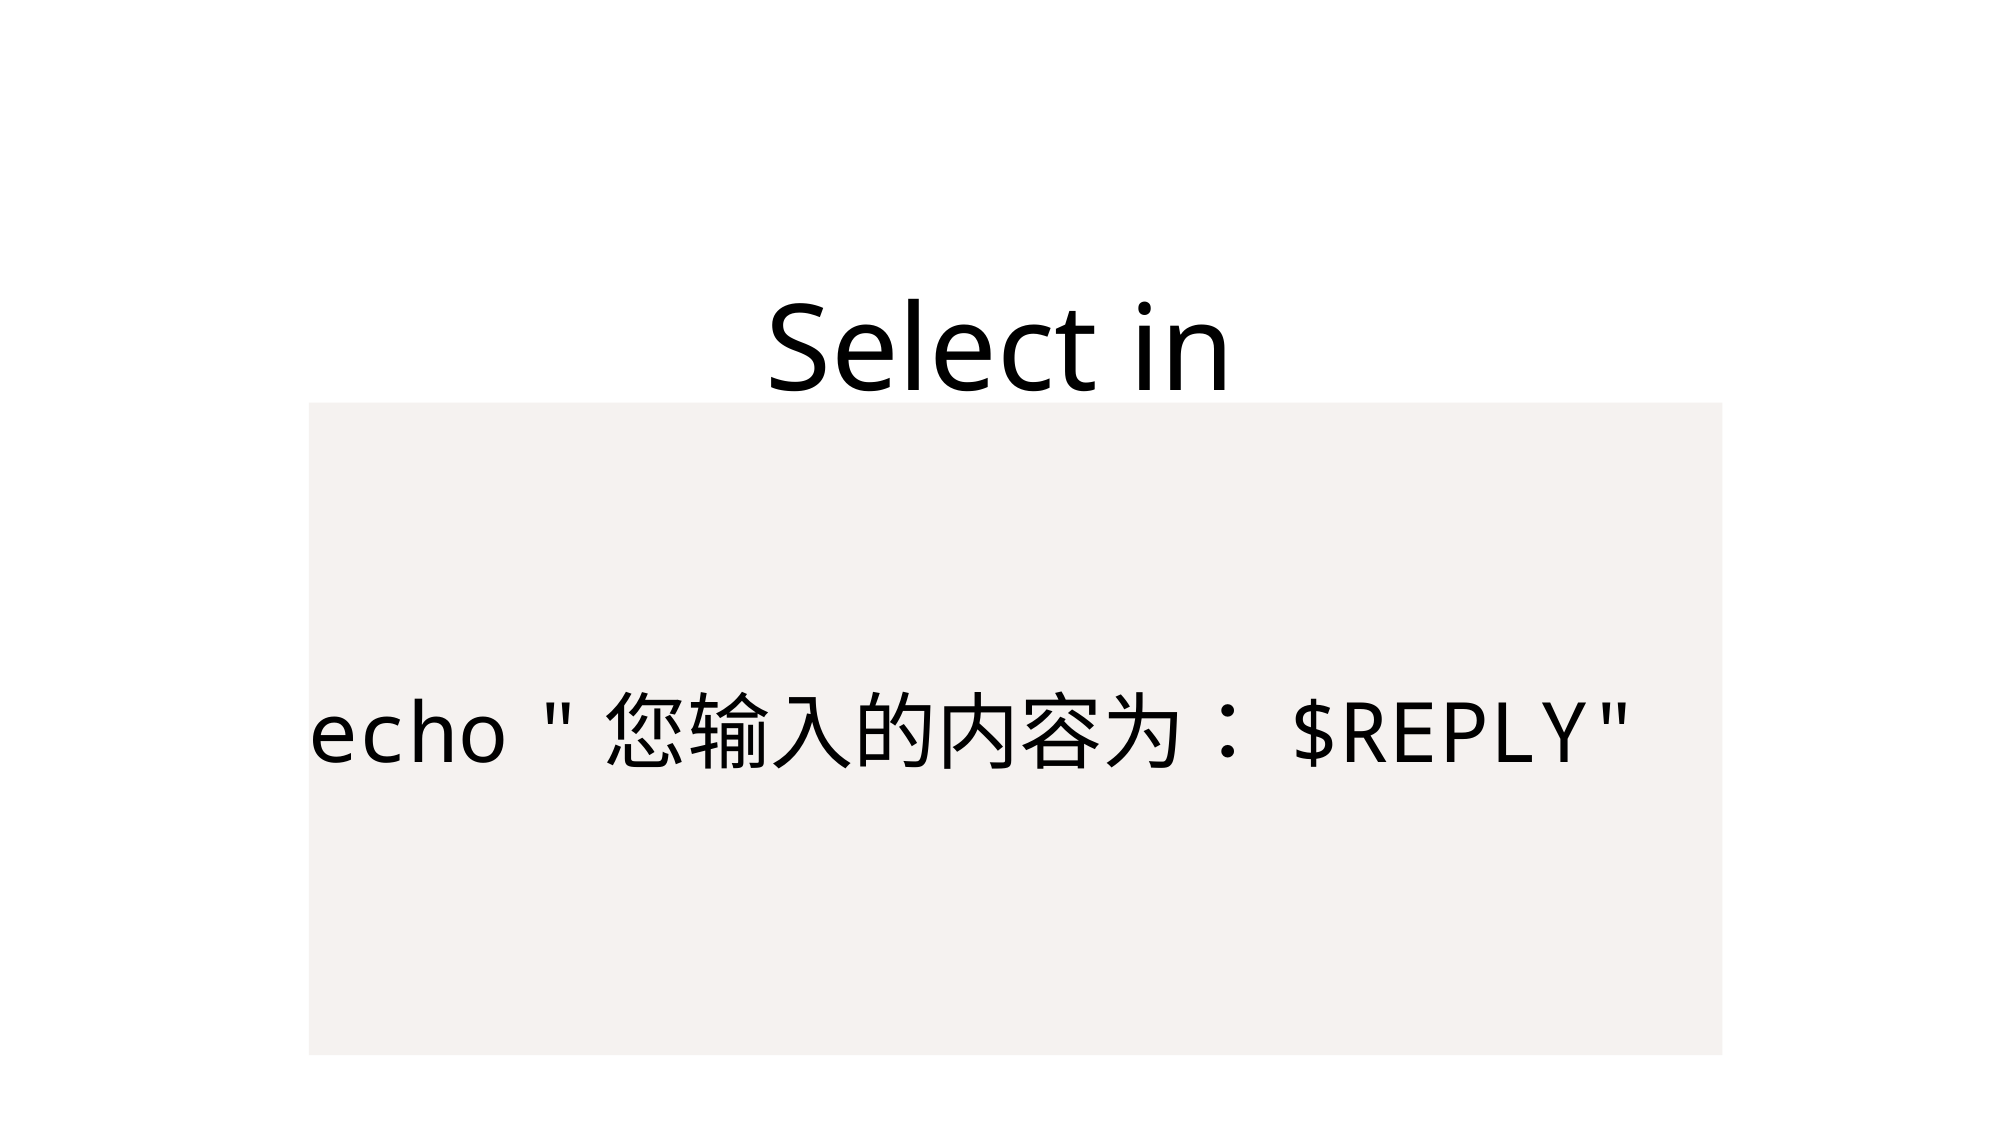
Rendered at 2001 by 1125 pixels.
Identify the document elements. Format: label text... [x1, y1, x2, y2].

subtitle echo "您输入的内容为：$REPLY" [308, 402, 1723, 1056]
title Select in [437, 278, 1563, 402]
